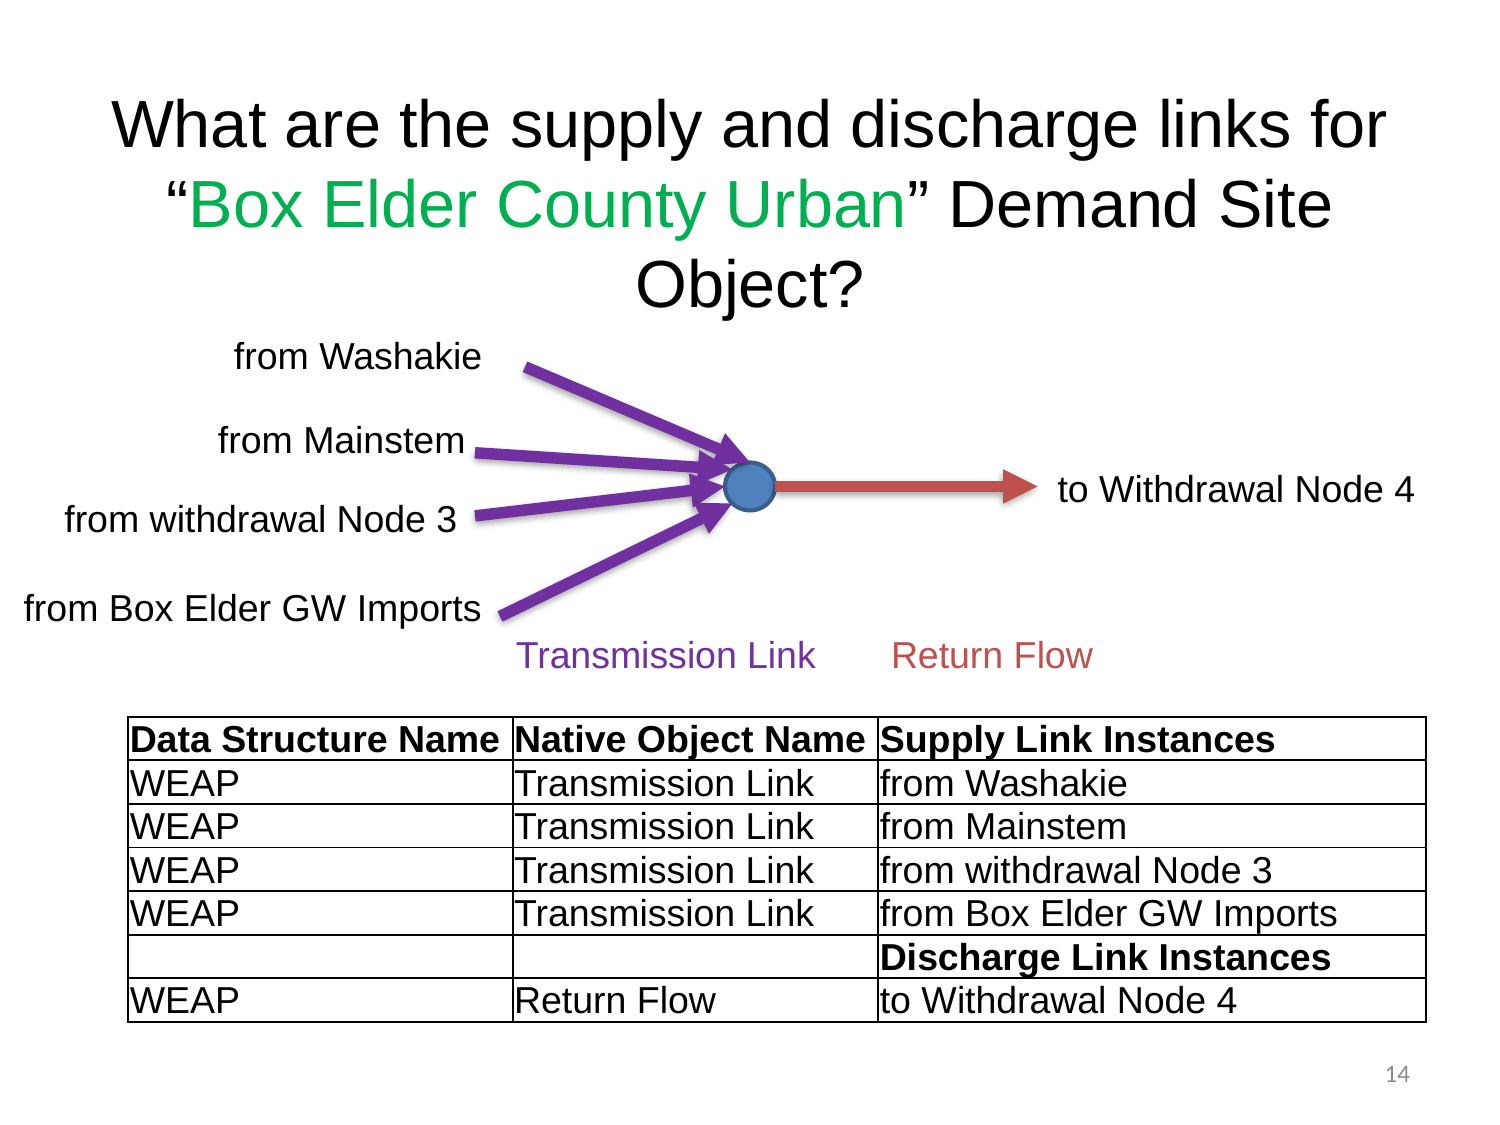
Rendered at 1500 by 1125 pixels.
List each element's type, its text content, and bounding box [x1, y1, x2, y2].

table_cell Transmission Link [514, 892, 877, 934]
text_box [524, 366, 751, 463]
text_box from Washakie [219, 325, 498, 385]
table_cell [129, 936, 512, 977]
table_cell [514, 936, 877, 977]
table_cell WEAP [129, 848, 512, 890]
table_header Supply Link Instances [879, 718, 1425, 759]
text_box from withdrawal Node 3 [49, 487, 473, 548]
table_cell Return Flow [514, 979, 877, 1021]
slide_number 14 [1074, 1042, 1425, 1103]
table_cell Transmission Link [514, 805, 877, 847]
table_header Native Object Name [514, 718, 877, 759]
text_box Return Flow [876, 623, 1108, 684]
text_box from Box Elder GW Imports [8, 576, 497, 637]
table_cell Transmission Link [514, 761, 877, 803]
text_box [474, 452, 733, 470]
title What are the supply and discharge links for “Box Elder County Urban” Demand Site Object? [75, 107, 1425, 295]
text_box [499, 503, 733, 617]
text_box [723, 460, 777, 513]
text_box Transmission Link [501, 624, 831, 684]
table_cell WEAP [129, 805, 512, 847]
table_cell WEAP [129, 892, 512, 934]
table_cell Discharge Link Instances [879, 936, 1425, 977]
table_cell to Withdrawal Node 4 [879, 979, 1425, 1021]
table_cell WEAP [129, 761, 512, 803]
text_box from Mainstem [203, 408, 481, 469]
table_header Data Structure Name [129, 718, 512, 759]
table_cell from Mainstem [879, 805, 1425, 847]
table_cell from Box Elder GW Imports [879, 892, 1425, 934]
table_cell from withdrawal Node 3 [879, 848, 1425, 890]
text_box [474, 486, 726, 517]
table_cell Transmission Link [514, 848, 877, 890]
table_cell from Washakie [879, 761, 1425, 803]
text_box to Withdrawal Node 4 [1042, 457, 1431, 518]
table_cell WEAP [129, 979, 512, 1021]
